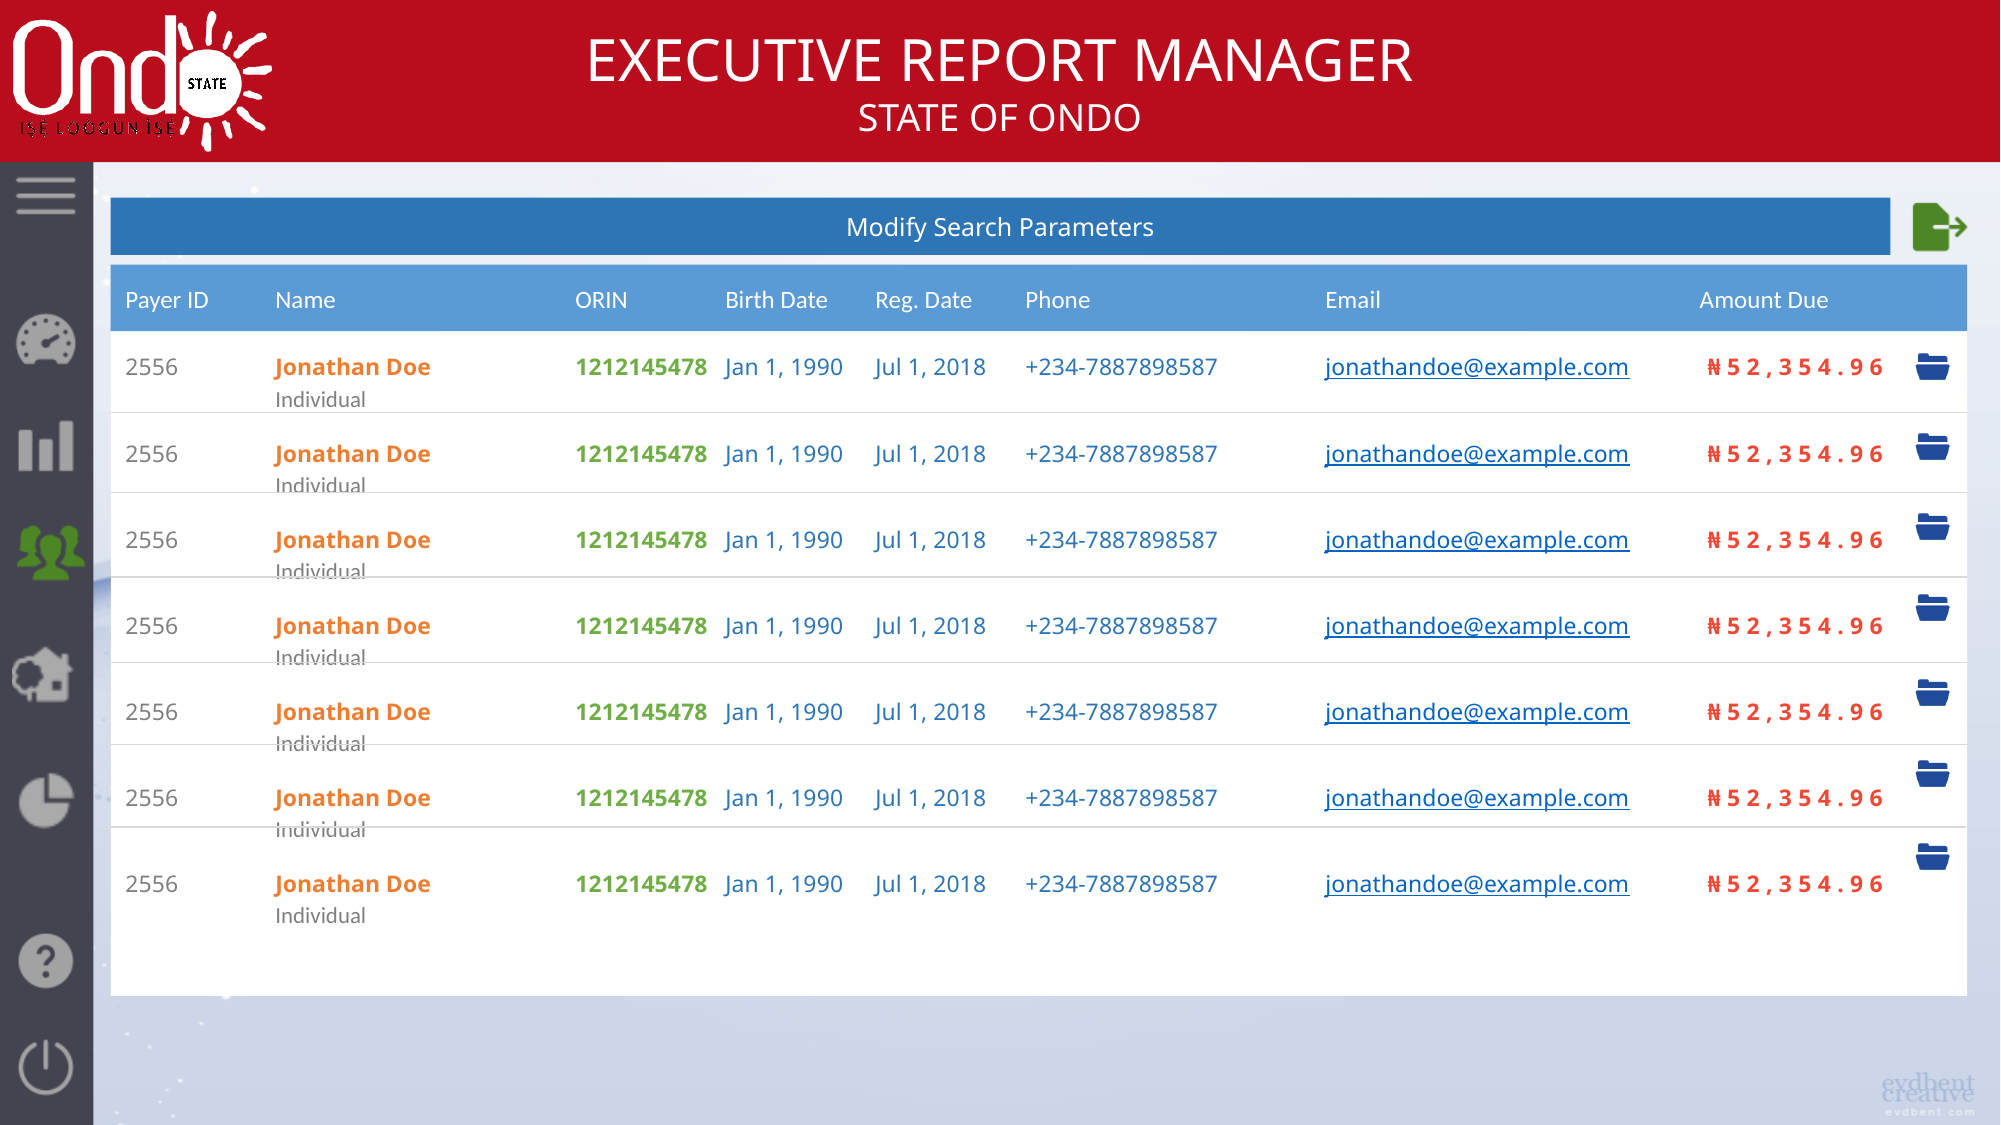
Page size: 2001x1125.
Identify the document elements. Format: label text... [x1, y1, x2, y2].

picture [12, 305, 81, 374]
text_box [0, 161, 94, 1125]
picture [12, 927, 81, 996]
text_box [110, 413, 1968, 492]
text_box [110, 578, 1968, 662]
picture [13, 767, 82, 836]
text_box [110, 493, 1968, 576]
picture [12, 643, 81, 712]
picture [94, 0, 2001, 1125]
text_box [110, 663, 1968, 744]
picture [4, 8, 278, 153]
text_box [110, 264, 1968, 412]
text_box Modify Search Parameters [110, 197, 1891, 256]
picture [17, 519, 86, 588]
text_box EXECUTIVE REPORT MANAGER STATE OF ONDO [0, 0, 2000, 163]
picture [12, 412, 81, 481]
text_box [110, 745, 1968, 996]
picture [12, 162, 81, 231]
picture [12, 1033, 81, 1103]
